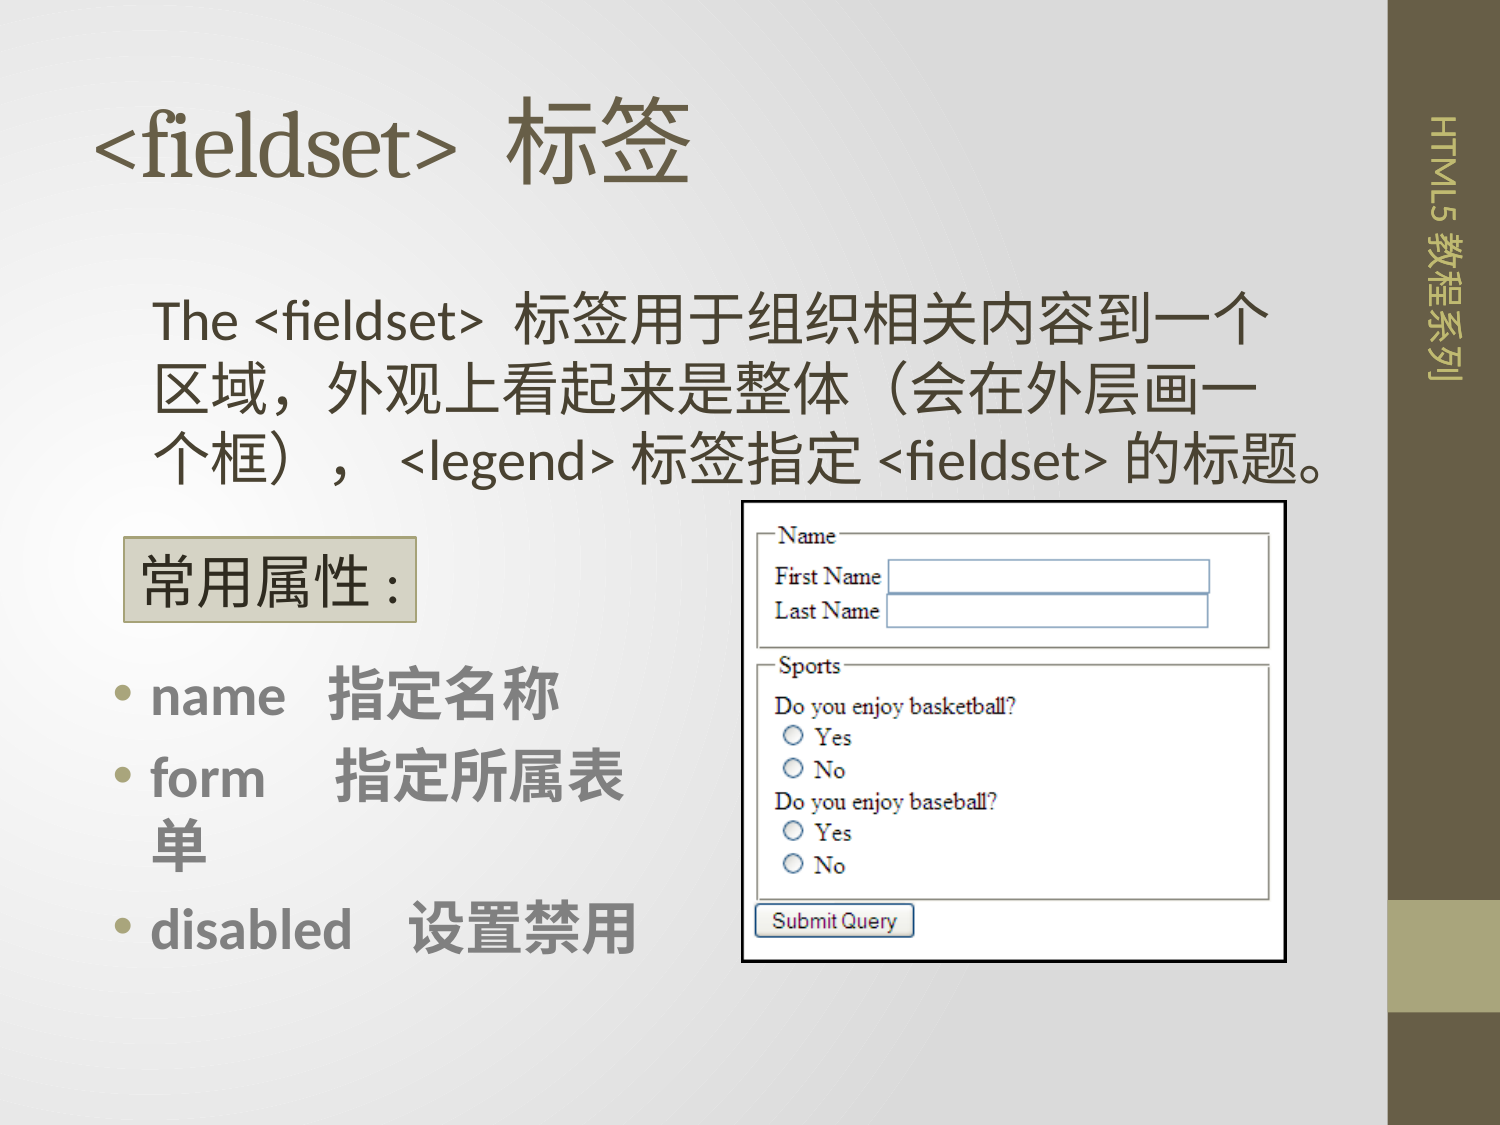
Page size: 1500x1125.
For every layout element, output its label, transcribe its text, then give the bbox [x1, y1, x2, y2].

text_box name 指定名称 form 指定所属表单 disabled 设置禁用 [78, 649, 688, 888]
picture [741, 499, 1288, 964]
title <fieldset> 标签 [75, 45, 1325, 233]
text_box 常用属性: [123, 536, 417, 623]
text_box The <fieldset> 标签用于组织相关内容到一个区域，外观上看起来是整体（会在外层画一个框），<legend>标签指定<fieldset>的标题。 [137, 275, 1325, 500]
